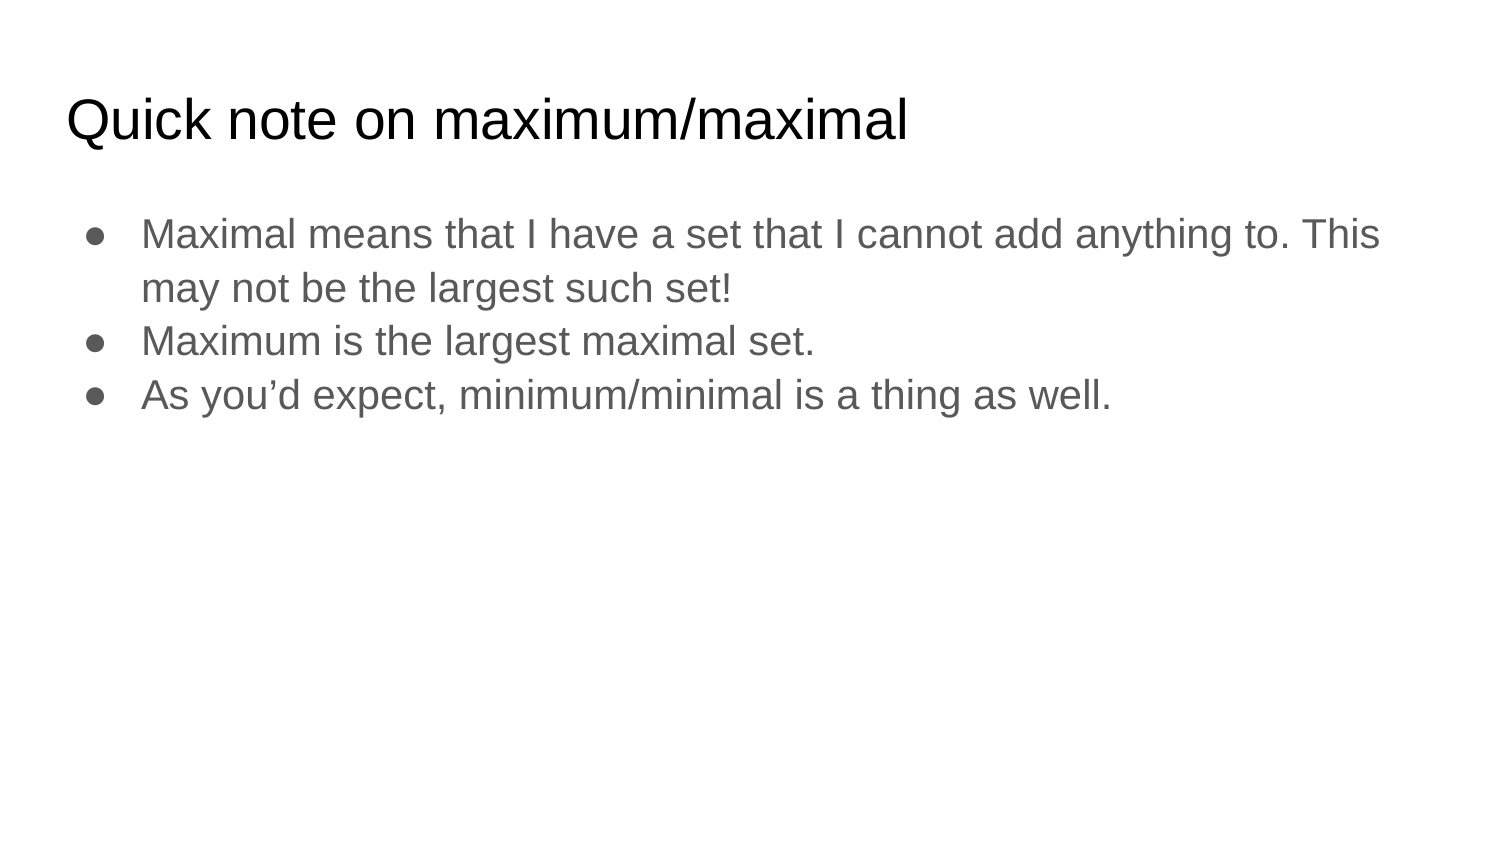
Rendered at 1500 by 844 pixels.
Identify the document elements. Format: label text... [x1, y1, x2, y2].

list Maximal means that I have a set that I cannot add anything to. This may not be the largest such set! Maximum is the largest maximal set. As you’d expect, minimum/minimal is a thing as well. [51, 189, 1449, 750]
title Quick note on maximum/maximal [51, 72, 1449, 167]
